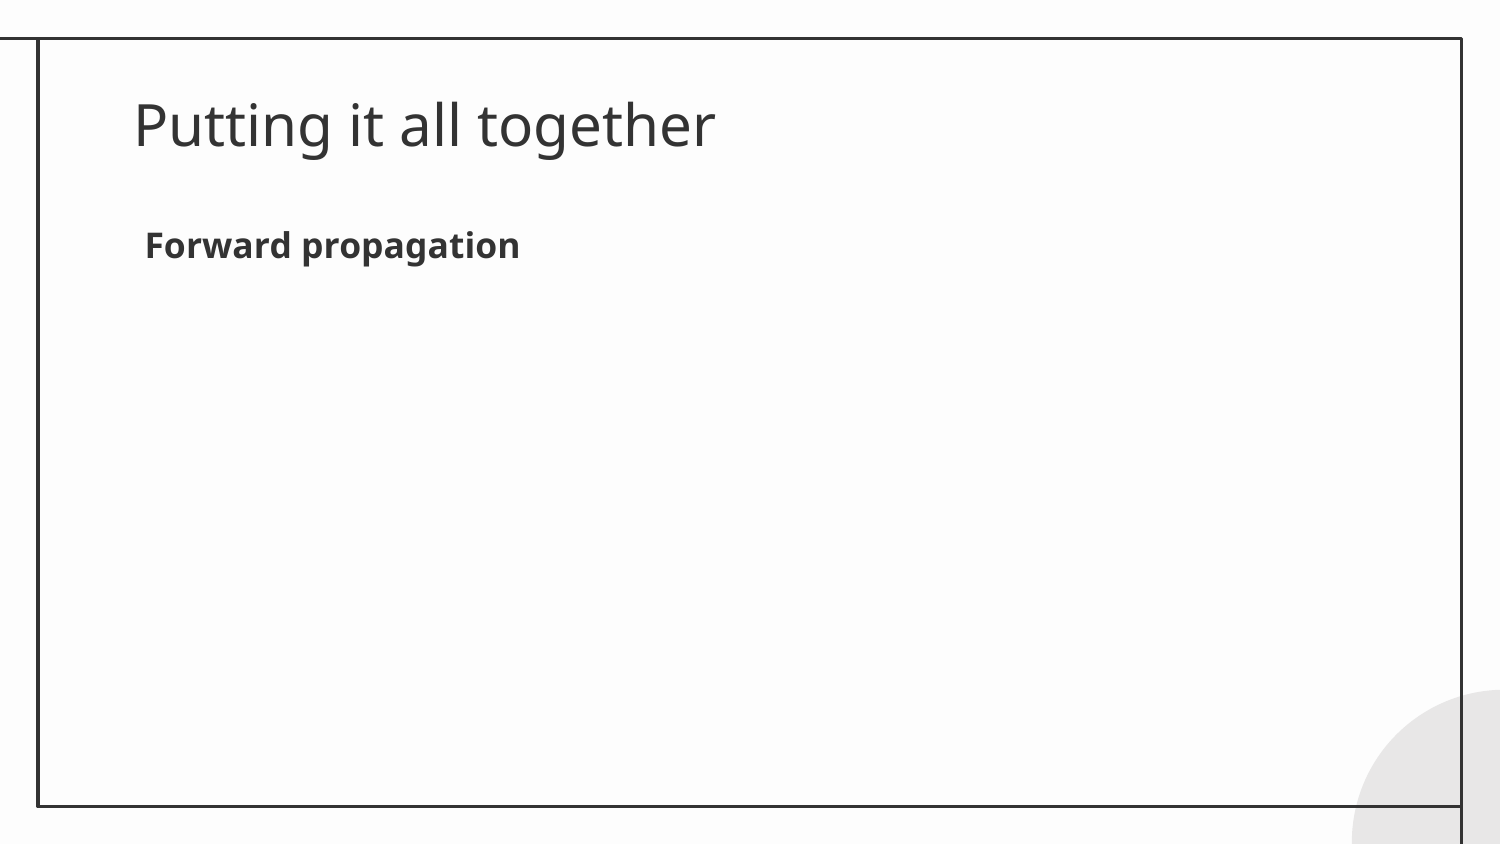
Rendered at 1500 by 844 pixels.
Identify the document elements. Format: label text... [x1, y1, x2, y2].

subtitle Forward propagation [129, 202, 1418, 422]
title Putting it all together [118, 72, 1382, 167]
